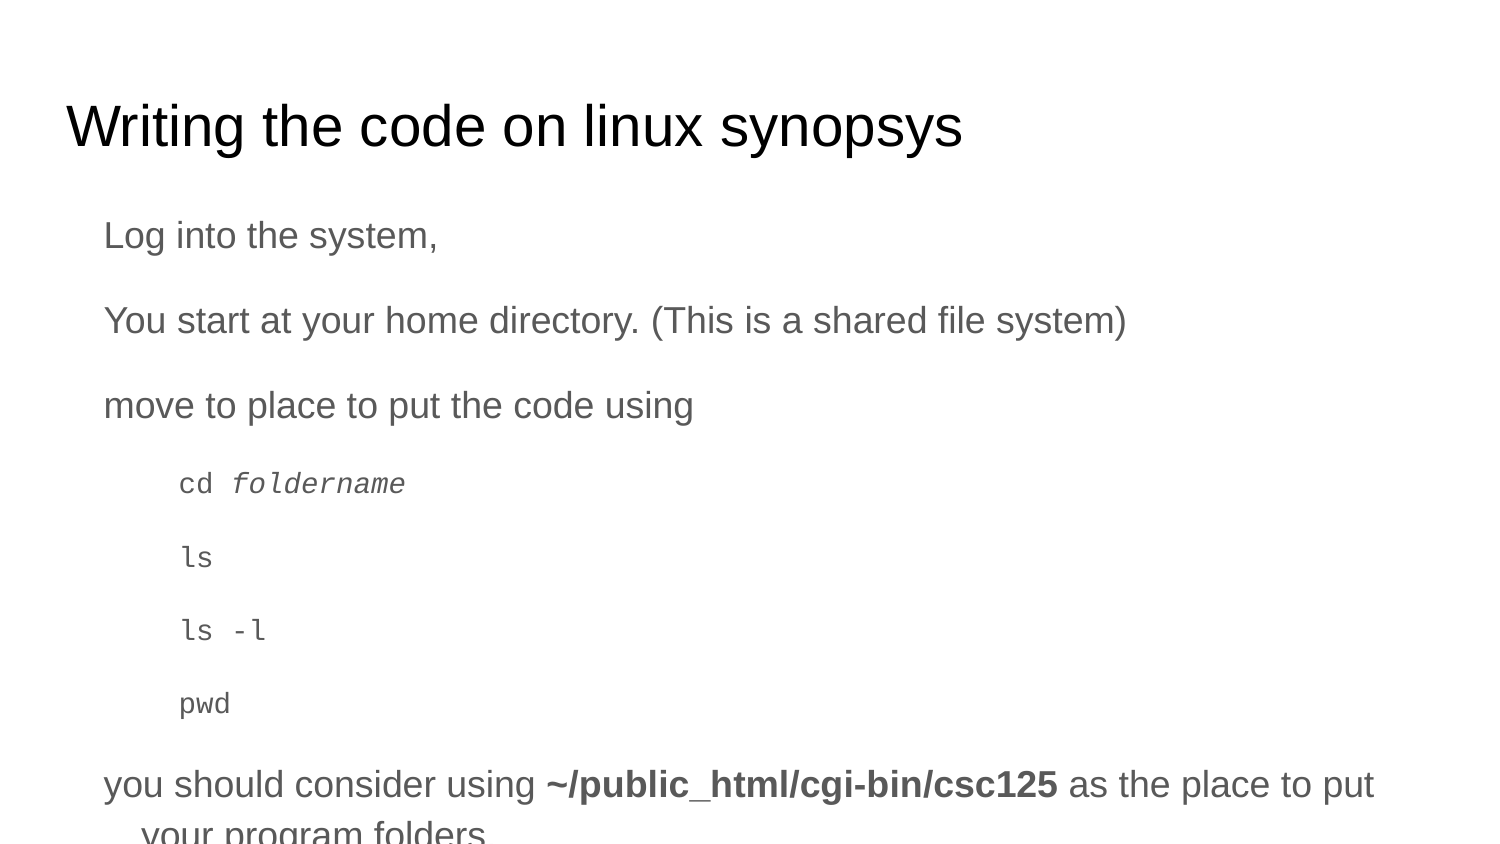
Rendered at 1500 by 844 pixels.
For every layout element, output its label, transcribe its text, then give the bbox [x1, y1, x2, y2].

title Writing the code on linux synopsys [51, 72, 1449, 167]
list Log into the system, You start at your home directory. (This is a shared file system) move to place to put the code using cd foldername ls ls -l pwd you should consider using ~/public_html/cgi-bin/csc125 as the place to put your program folders. mkdir foldername ~ is your home directory, ~kurban is mine cd with nothing after it returns to your home directory cd .. ← moves up one directory, parent folder [51, 189, 1449, 750]
